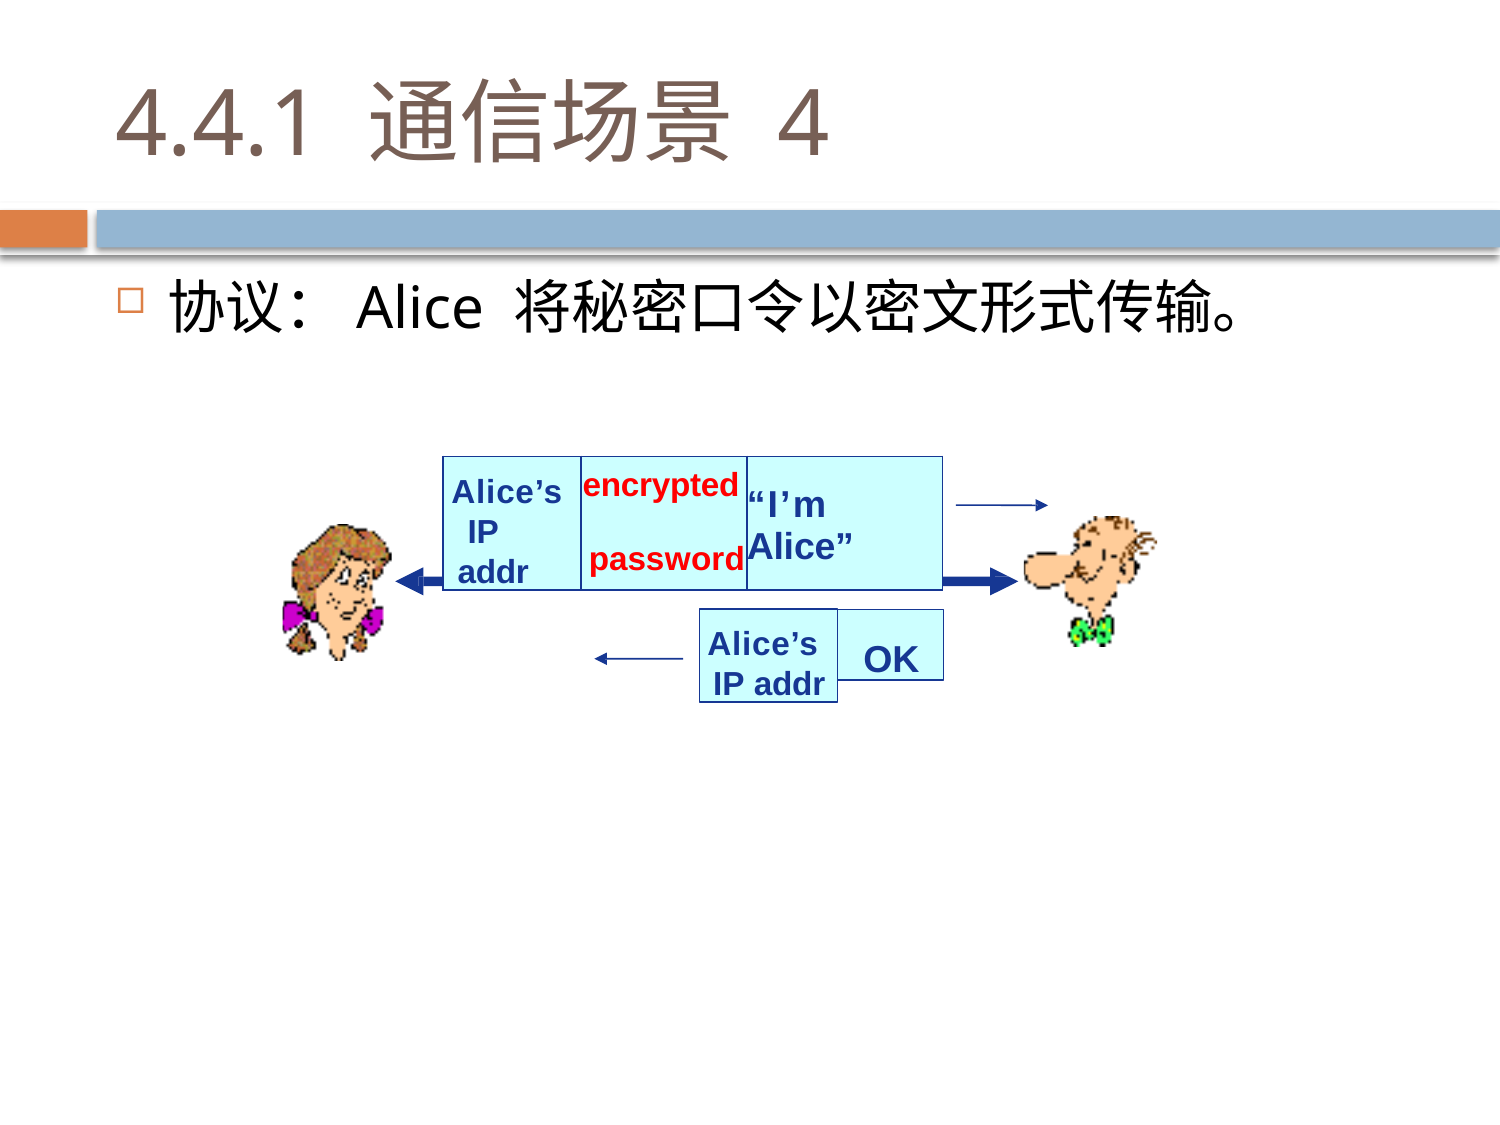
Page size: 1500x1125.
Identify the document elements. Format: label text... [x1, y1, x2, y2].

text_box [395, 567, 442, 596]
text_box OK [838, 609, 944, 681]
text_box [1023, 516, 1158, 648]
text_box [282, 524, 392, 661]
table_header “I’m Alice” [748, 457, 942, 589]
table_header encrypted password [582, 457, 746, 589]
text_box [955, 499, 1049, 512]
text_box Alice’s IP addr [699, 609, 838, 702]
text_box [594, 652, 684, 666]
title 4.4.1 通信场景 4 [100, 37, 1438, 200]
table_header Alice’s IP addr [444, 457, 580, 589]
list 协议：Alice 将秘密口令以密文形式传输。 [100, 262, 1438, 1000]
text_box [943, 567, 1019, 596]
